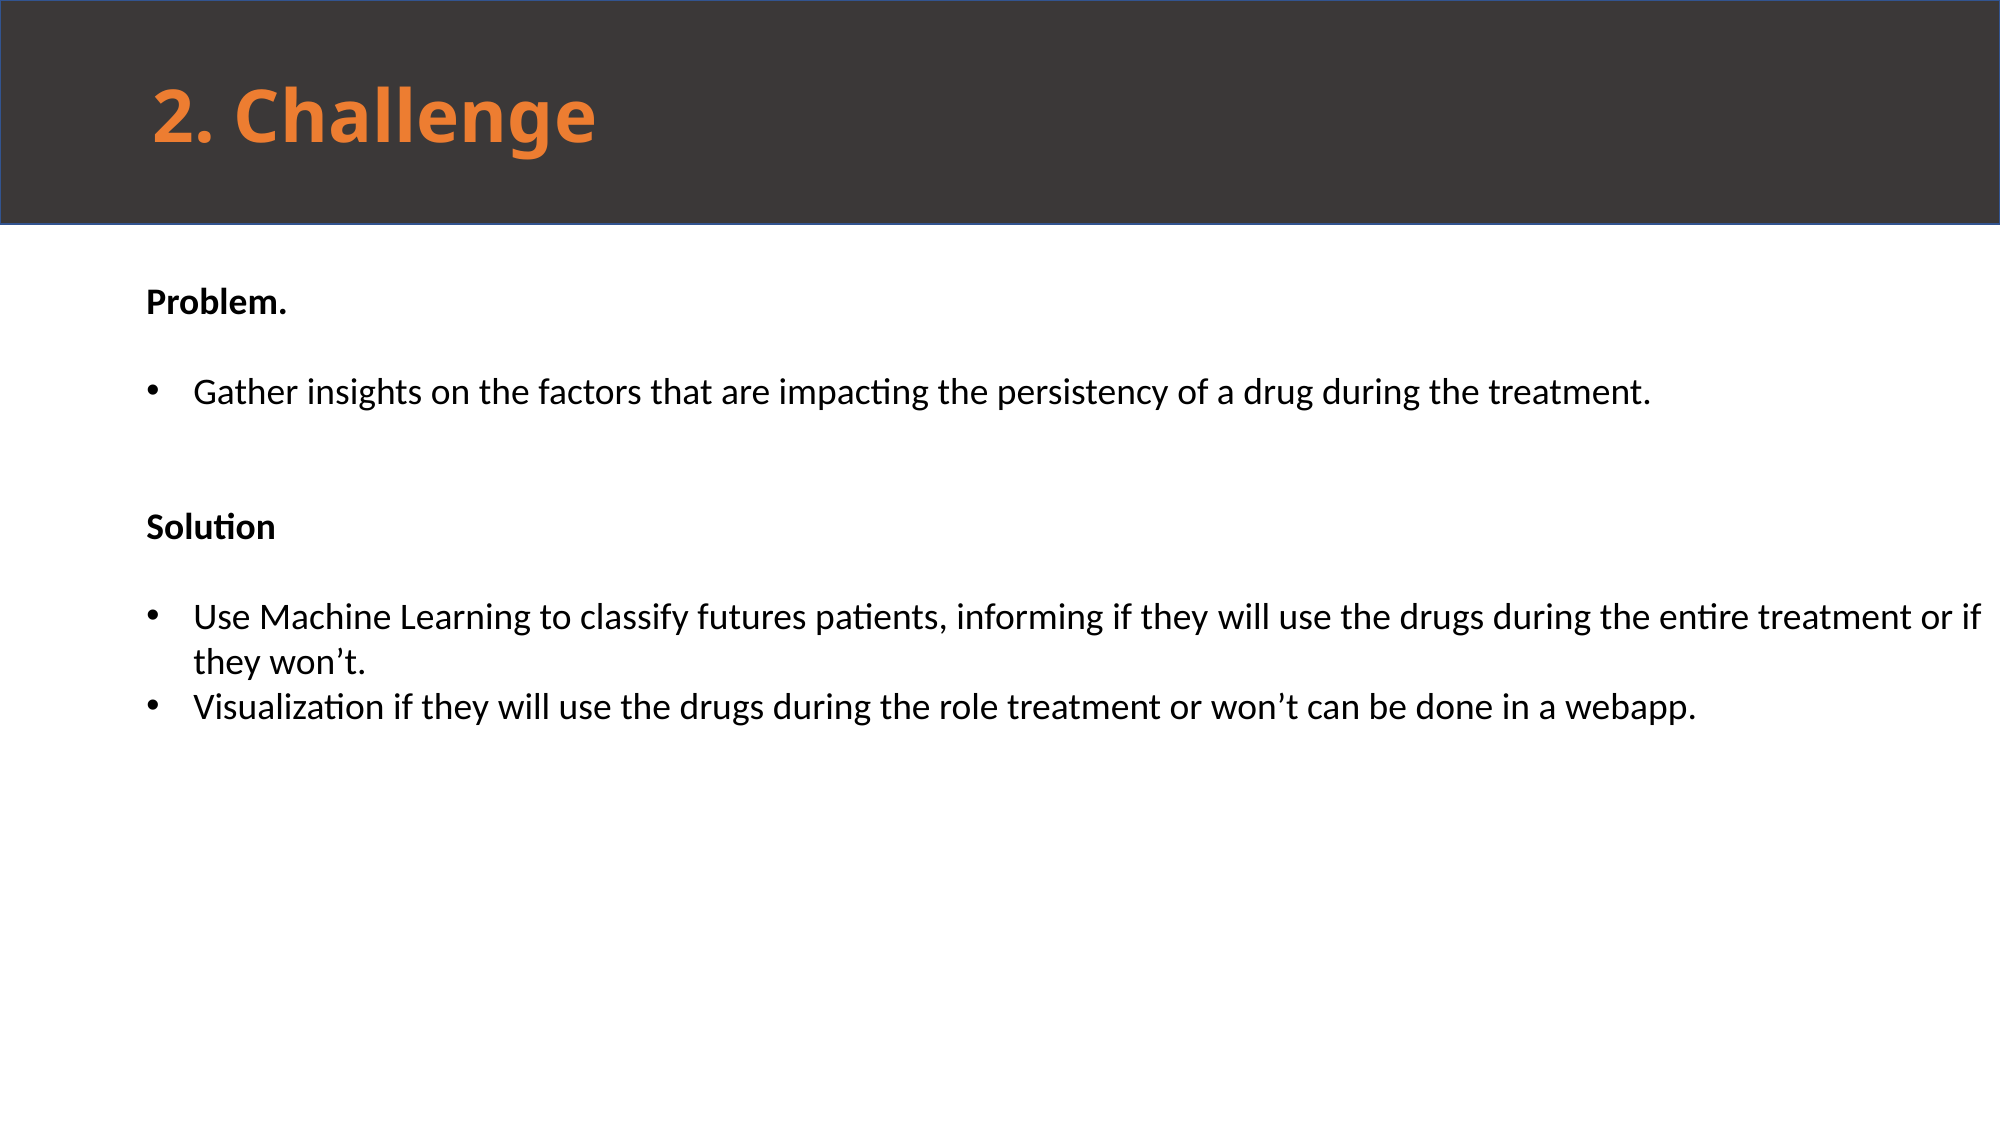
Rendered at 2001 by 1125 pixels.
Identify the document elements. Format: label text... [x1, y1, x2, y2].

text_box [0, 0, 2000, 225]
text_box Problem. Gather insights on the factors that are impacting the persistency of a drug during the treatment. Solution Use Machine Learning to classify futures patients, informing if they will use the drugs during the entire treatment or if they won’t. Visualization if they will use the drugs during the role treatment or won’t can be done in a webapp. [131, 225, 2000, 780]
title 2. Challenge [137, 9, 1863, 228]
